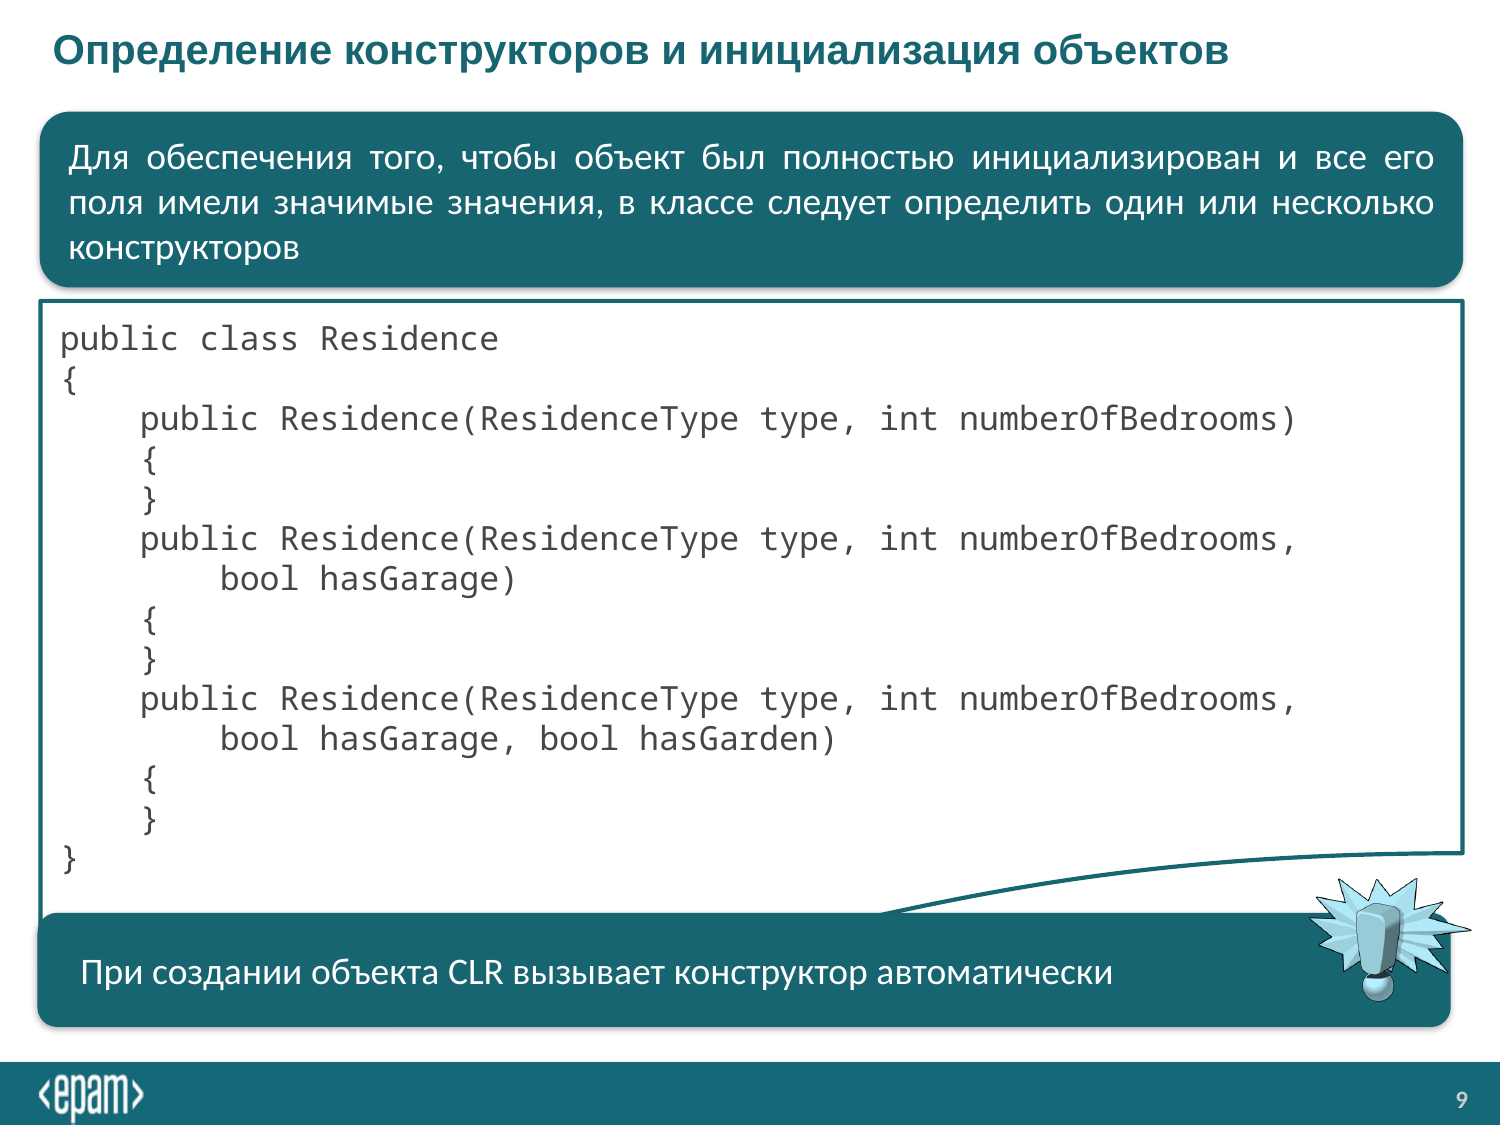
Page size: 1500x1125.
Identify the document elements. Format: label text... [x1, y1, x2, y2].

picture [38, 1074, 144, 1125]
text_box При создании объекта CLR вызывает конструктор автоматически [37, 912, 1451, 1027]
text_box public class Residence { public Residence(ResidenceType type, int numberOfBedrooms) { } public Residence(ResidenceType type, int numberOfBedrooms, bool hasGarage) { } public Residence(ResidenceType type, int numberOfBedrooms, bool hasGarage, bool hasGarden) { } } [38, 298, 1465, 919]
text_box Для обеспечения того, чтобы объект был полностью инициализирован и все его поля имели значимые значения, в классе следует определить один или несколько конструкторов [39, 111, 1464, 288]
picture [1308, 877, 1472, 1003]
title Определение конструкторов и инициализация объектов [0, 0, 1500, 95]
